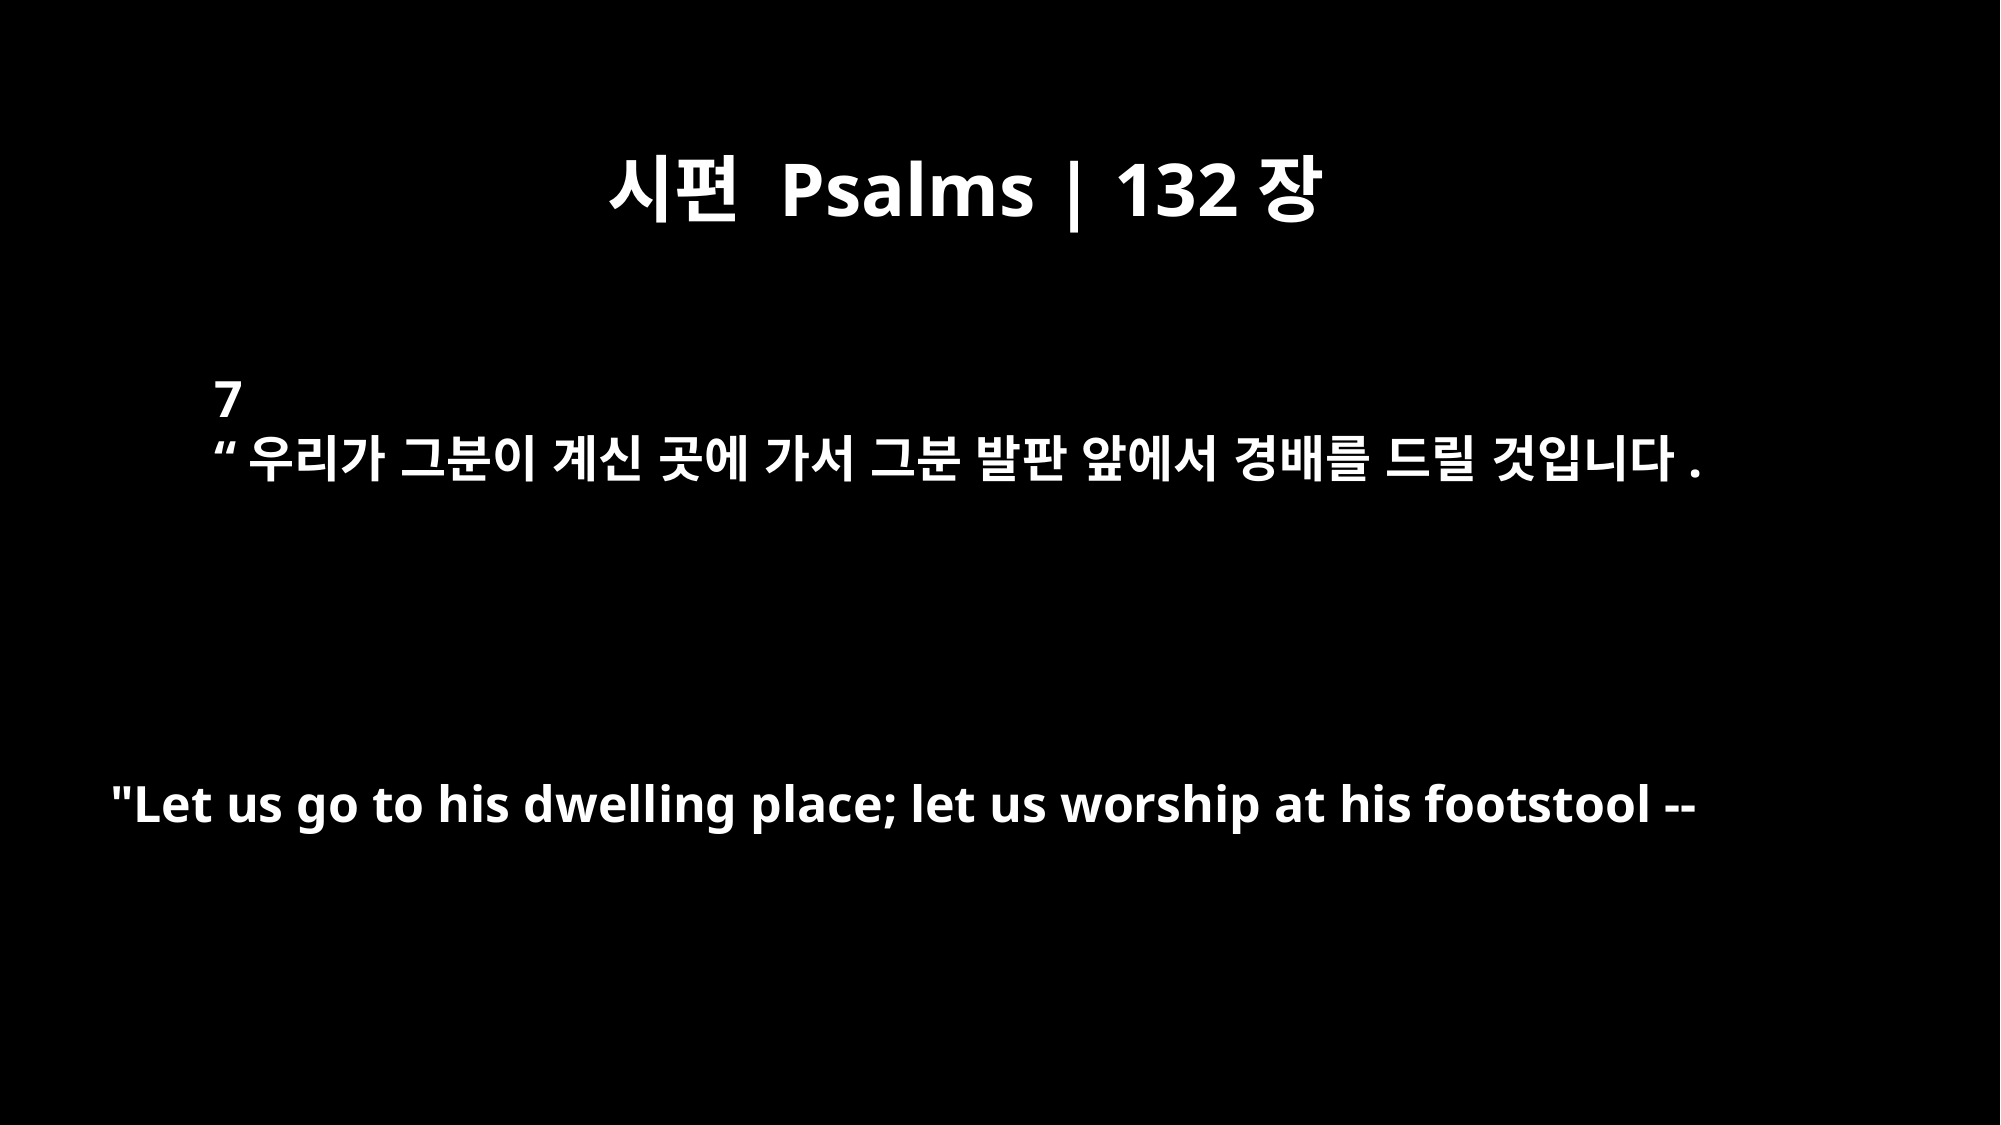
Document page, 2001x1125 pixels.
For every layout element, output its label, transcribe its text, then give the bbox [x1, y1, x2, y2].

text_box 7 “우리가 그분이 계신 곳에 가서 그분 발판 앞에서 경배를 드릴 것입니다. [199, 359, 1718, 495]
text_box "Let us go to his dwelling place; let us worship at his footstool -- [95, 764, 1713, 840]
text_box 시편 Psalms | 132장 [592, 136, 1340, 239]
